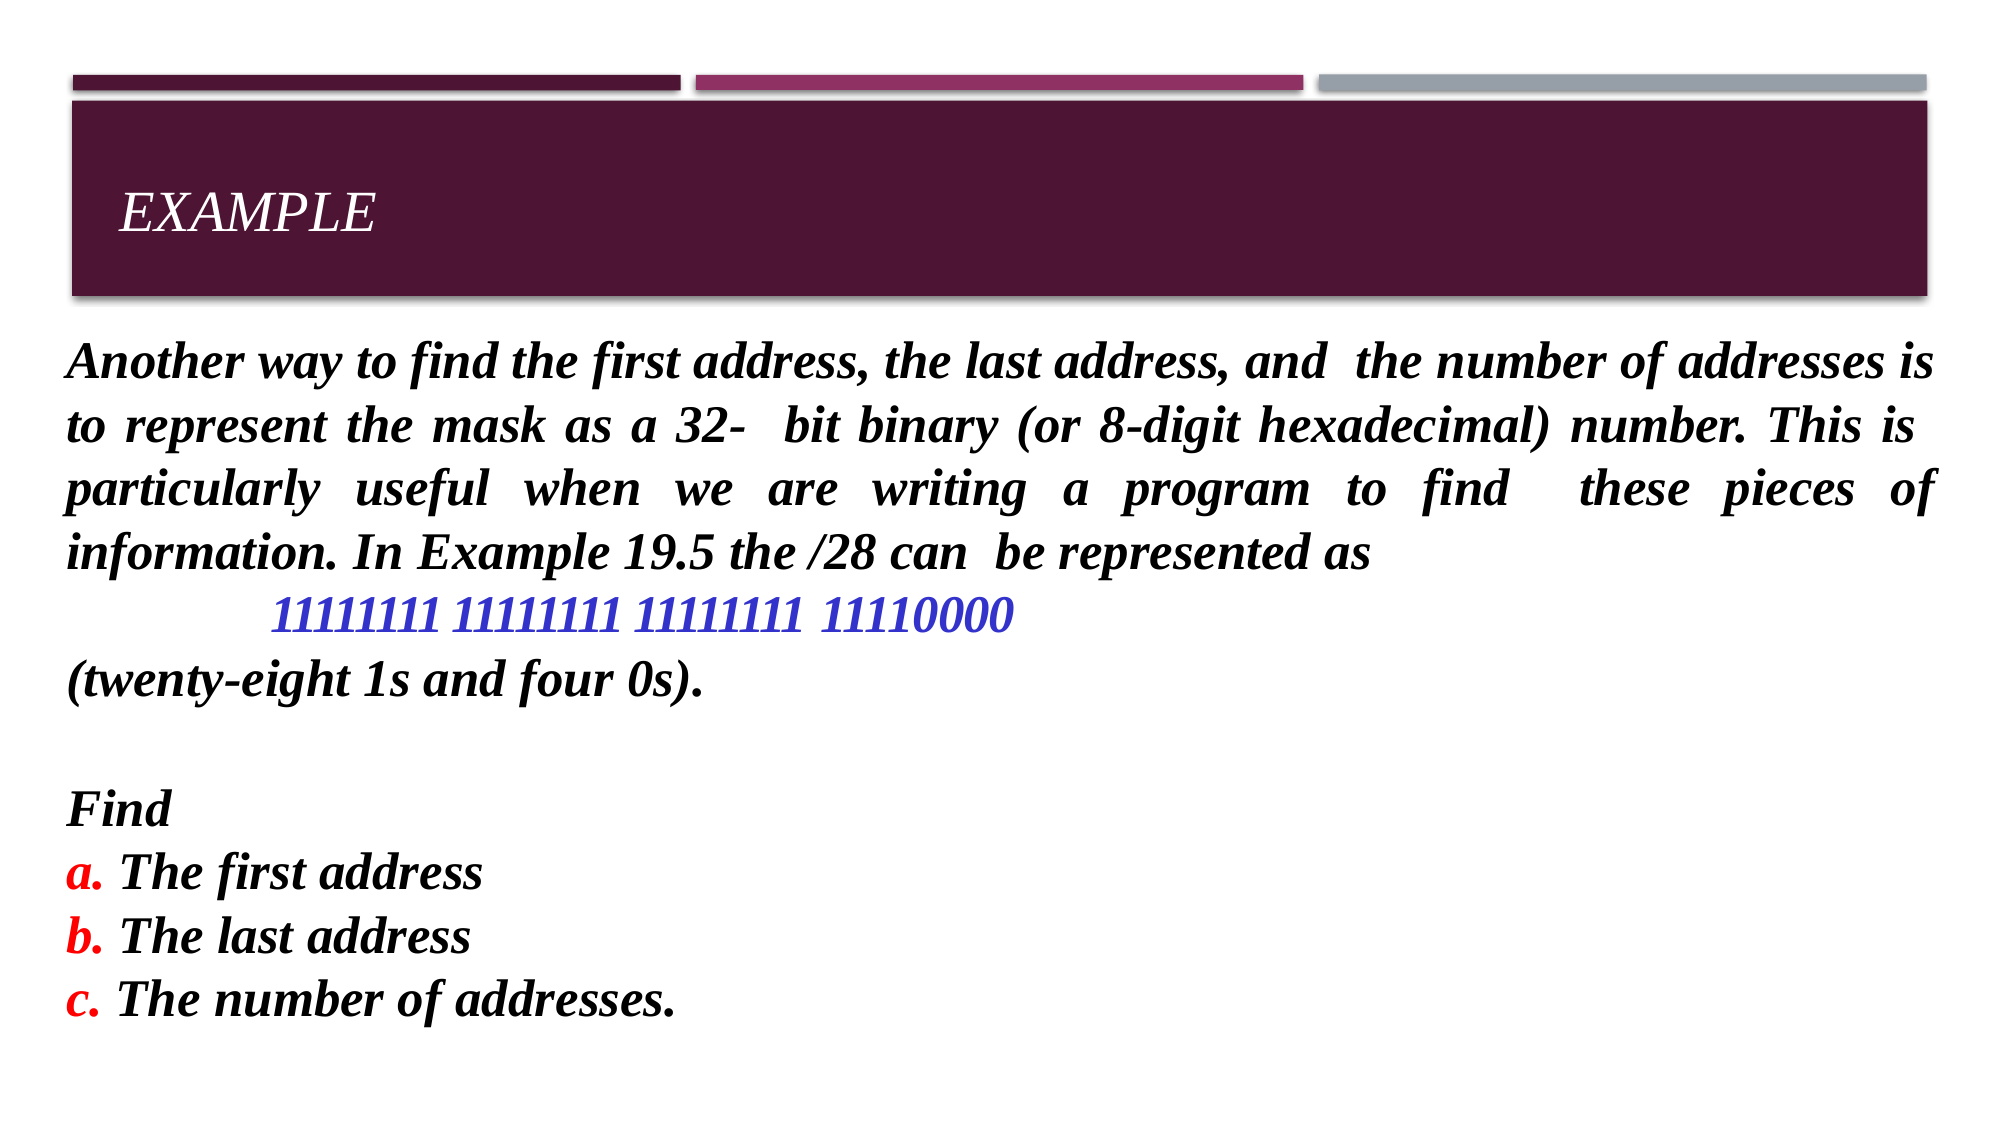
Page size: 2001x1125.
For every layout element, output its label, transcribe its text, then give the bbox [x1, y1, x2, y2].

title Example [117, 112, 464, 303]
text_box Another way to find the first address, the last address, and the number of addresses is to represent the mask as a 32- bit binary (or 8-digit hexadecimal) number. This is particularly useful when we are writing a program to find these pieces of information. In Example 19.5 the /28 can be represented as 11111111 11111111 11111111 11110000 (twenty-eight 1s and four 0s). Find The first address The last address The number of addresses. [64, 324, 1936, 1028]
